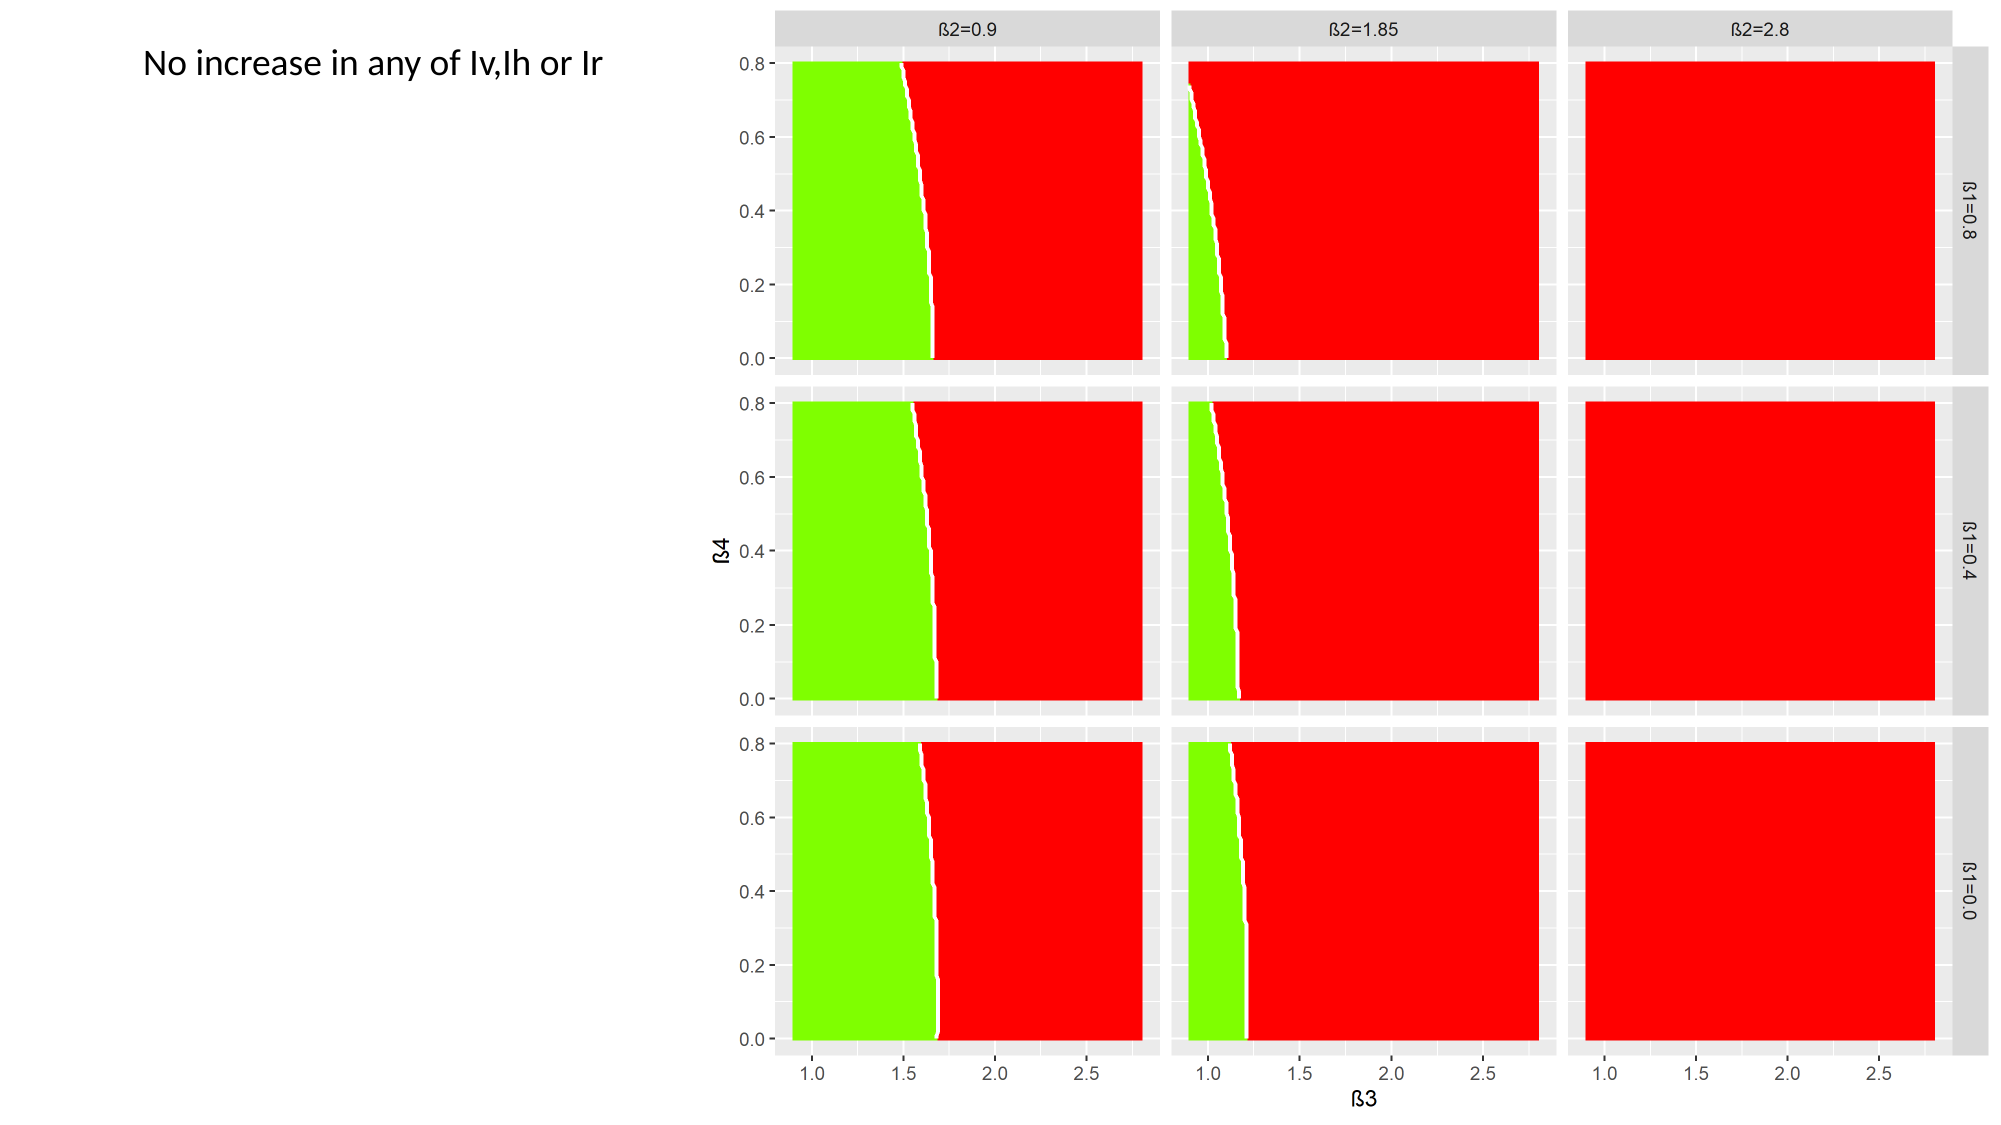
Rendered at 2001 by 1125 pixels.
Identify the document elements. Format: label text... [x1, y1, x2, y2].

text_box No increase in any of Iv,Ih or Ir [128, 30, 619, 90]
picture [700, 0, 2000, 1122]
